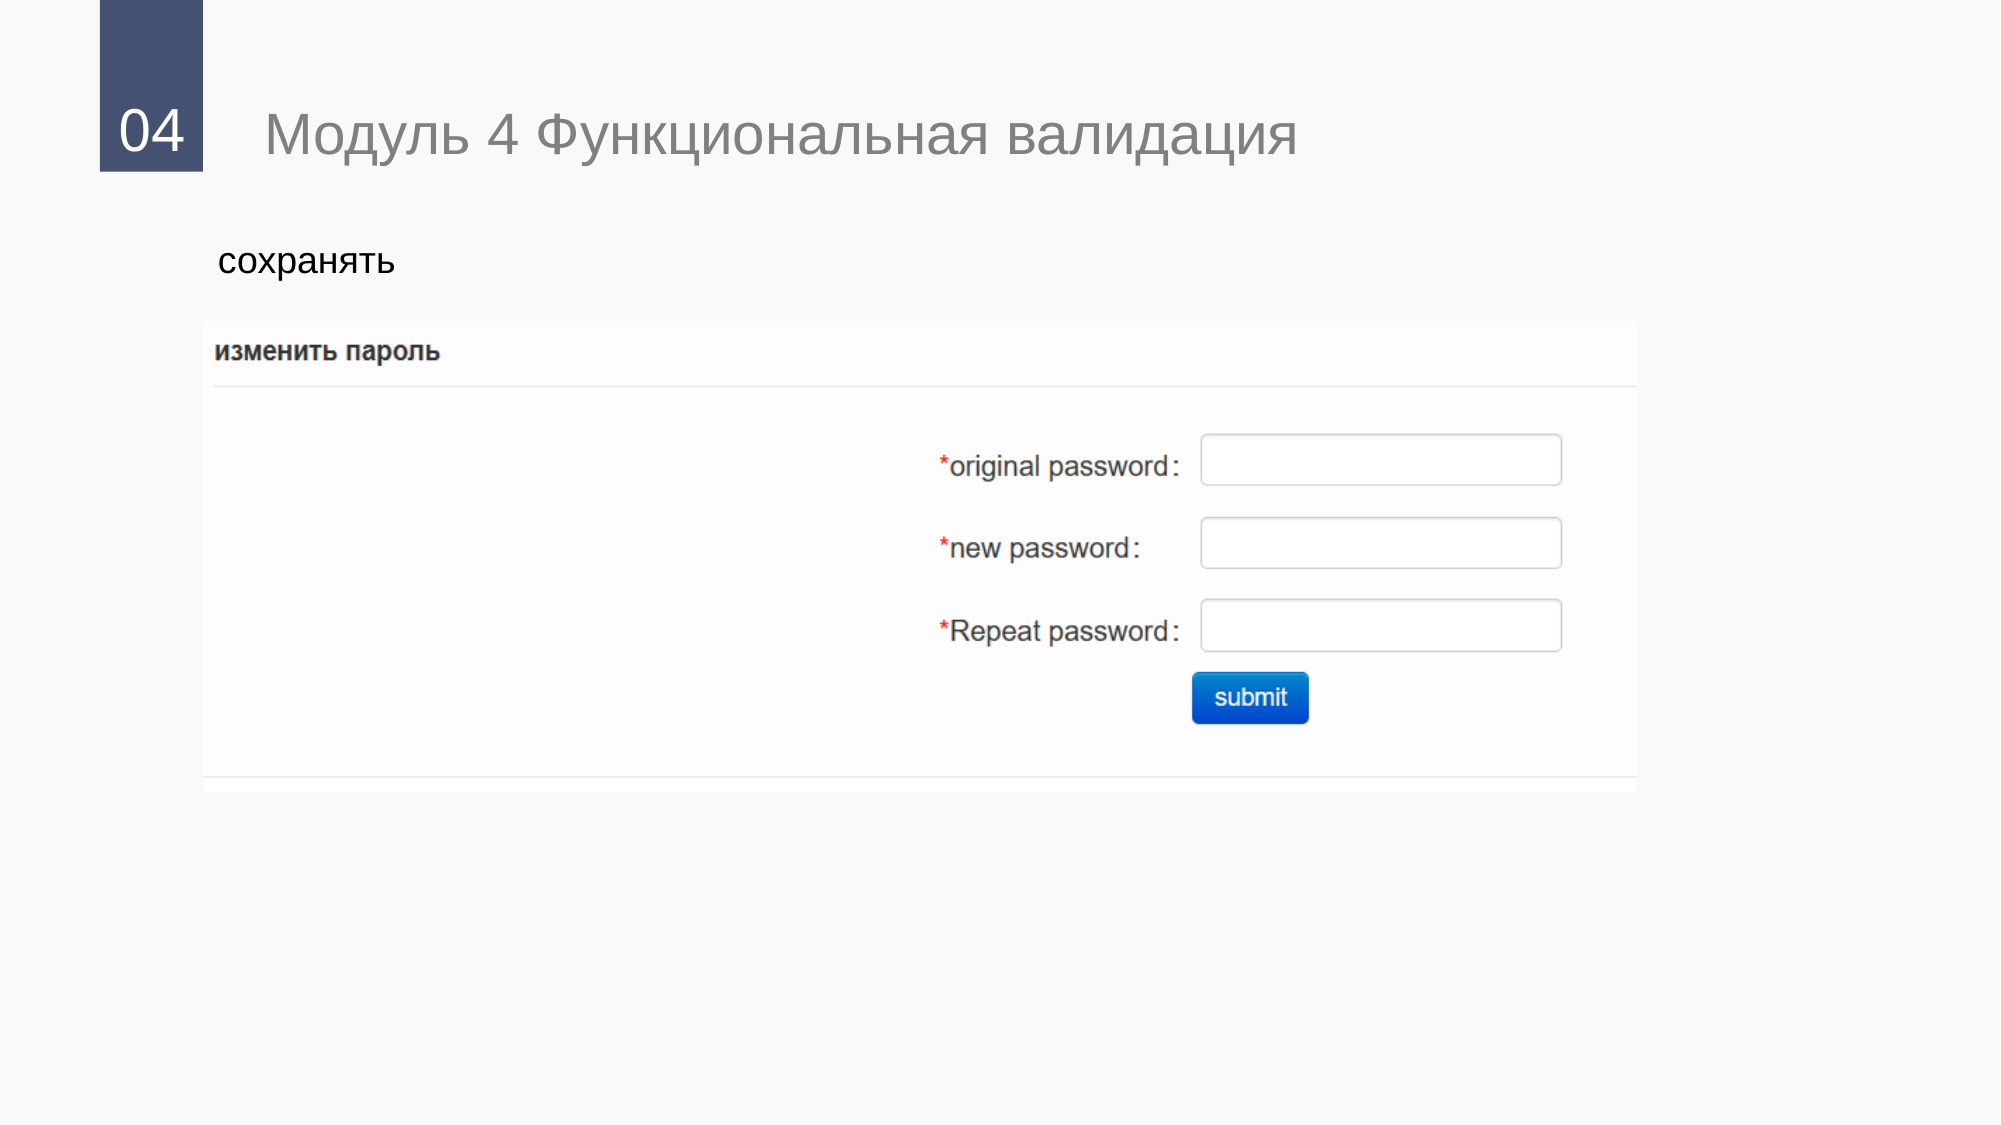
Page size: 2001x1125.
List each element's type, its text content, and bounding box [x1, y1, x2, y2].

picture [203, 321, 1637, 792]
text_box [99, 0, 204, 173]
text_box сохранять [203, 228, 1194, 288]
text_box Модуль 4 Функциональная валидация [249, 88, 516, 175]
text_box 04 [99, 85, 203, 172]
